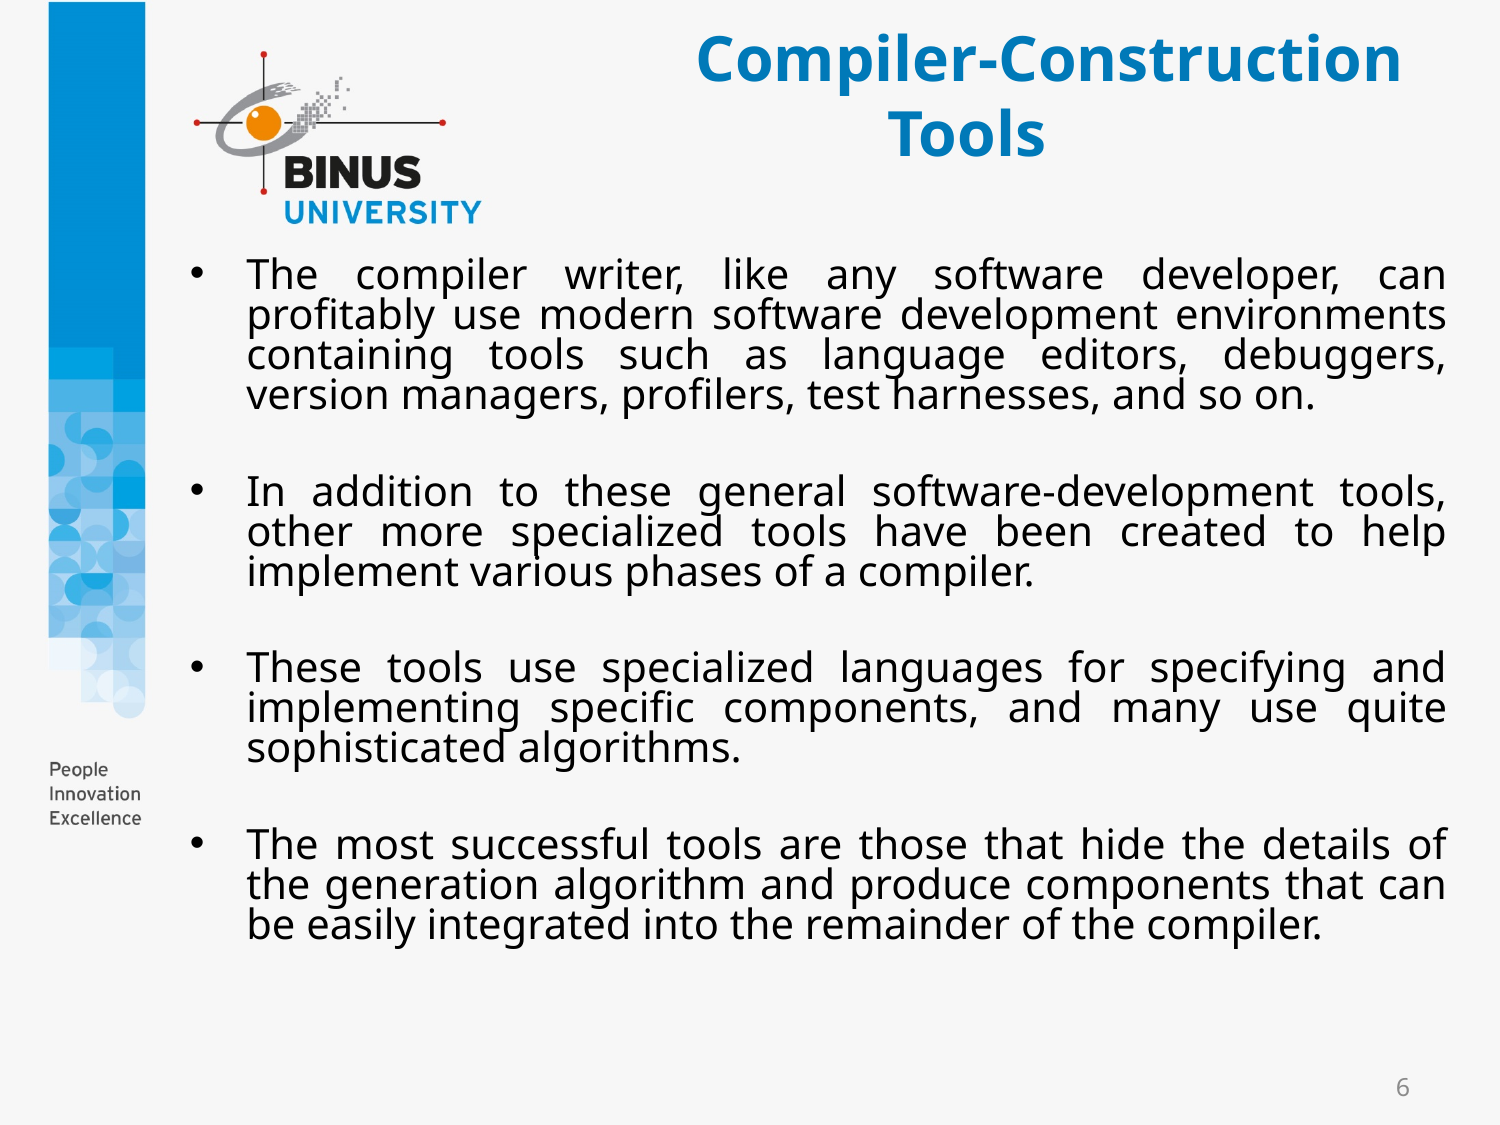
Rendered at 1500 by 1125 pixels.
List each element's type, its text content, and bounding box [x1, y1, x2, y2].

title [75, 200, 1425, 300]
list The compiler writer, like any software developer, can profitably use modern software development environments containing tools such as language editors, debuggers, version managers, profilers, test harnesses, and so on. In addition to these general software-development tools, other more specialized tools have been created to help implement various phases of a compiler. These tools use specialized languages for specifying and implementing specific components, and many use quite sophisticated algorithms. The most successful tools are those that hide the details of the generation algorithm and produce components that can be easily integrated into the remainder of the compiler. [174, 249, 1463, 1063]
text_box Compiler-Construction Tools [474, 24, 1475, 163]
picture [0, 0, 1500, 845]
slide_number 6 [1074, 1058, 1425, 1119]
